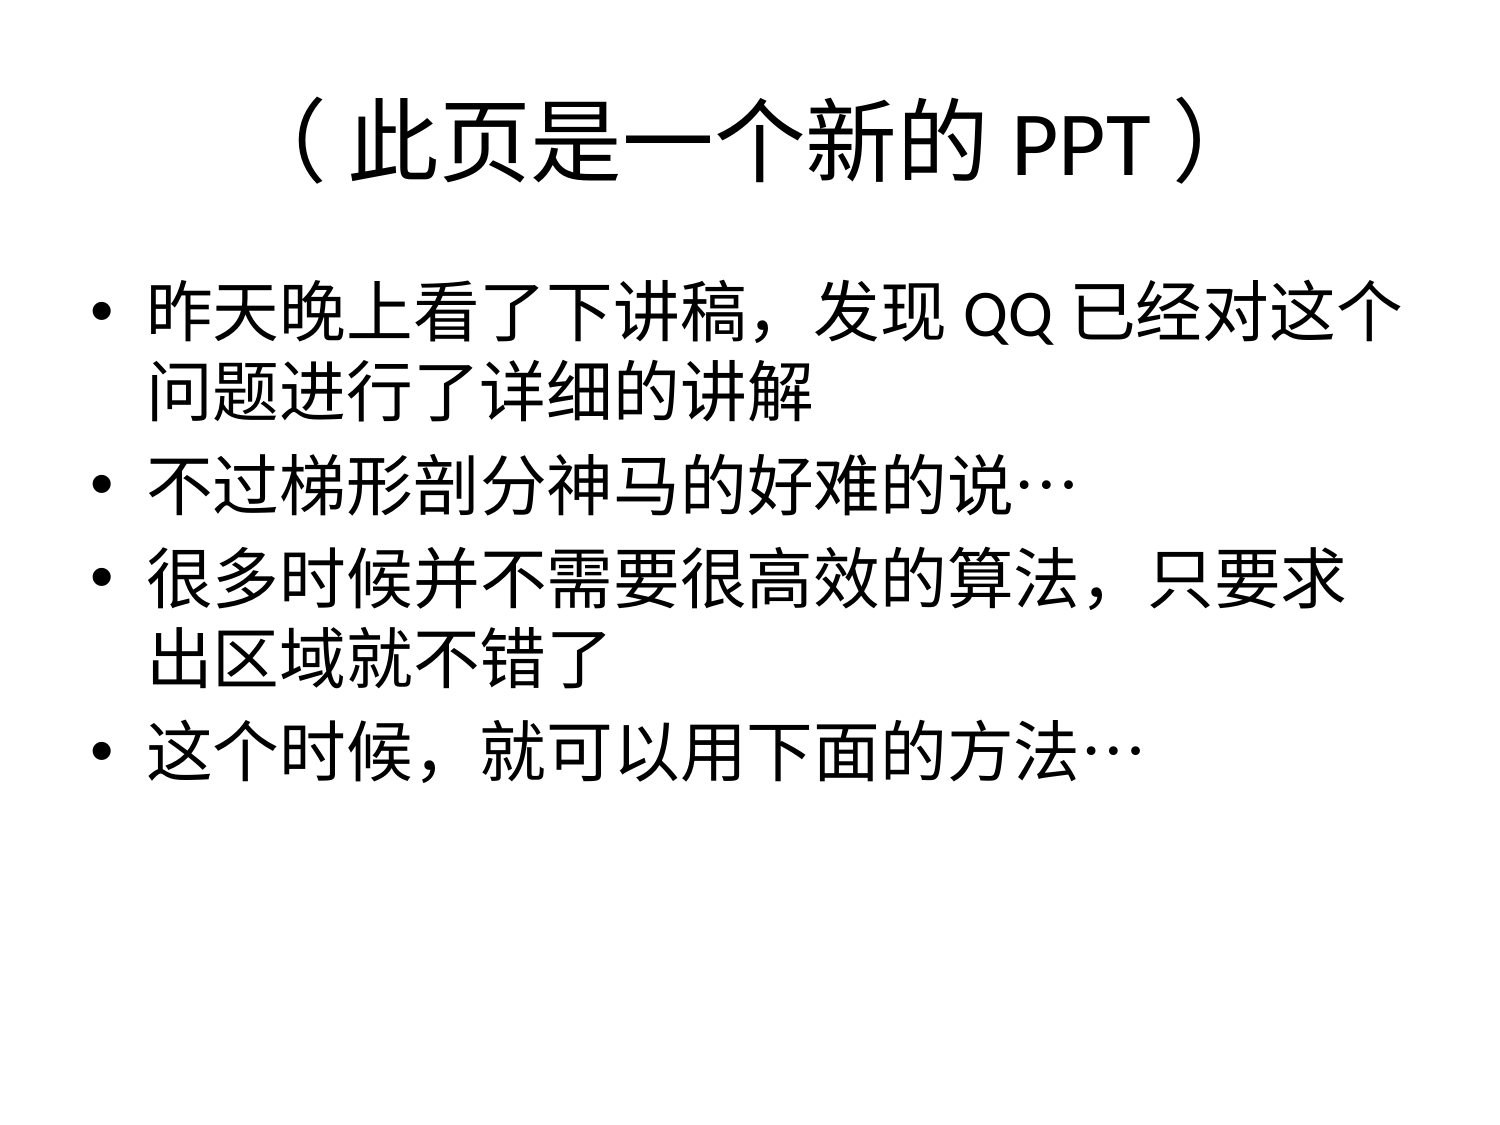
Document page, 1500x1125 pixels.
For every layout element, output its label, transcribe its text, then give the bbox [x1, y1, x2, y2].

list 昨天晚上看了下讲稿，发现QQ已经对这个问题进行了详细的讲解 不过梯形剖分神马的好难的说… 很多时候并不需要很高效的算法，只要求出区域就不错了 这个时候，就可以用下面的方法… [75, 262, 1425, 1005]
title （ 此页是一个新的PPT） [75, 45, 1425, 233]
